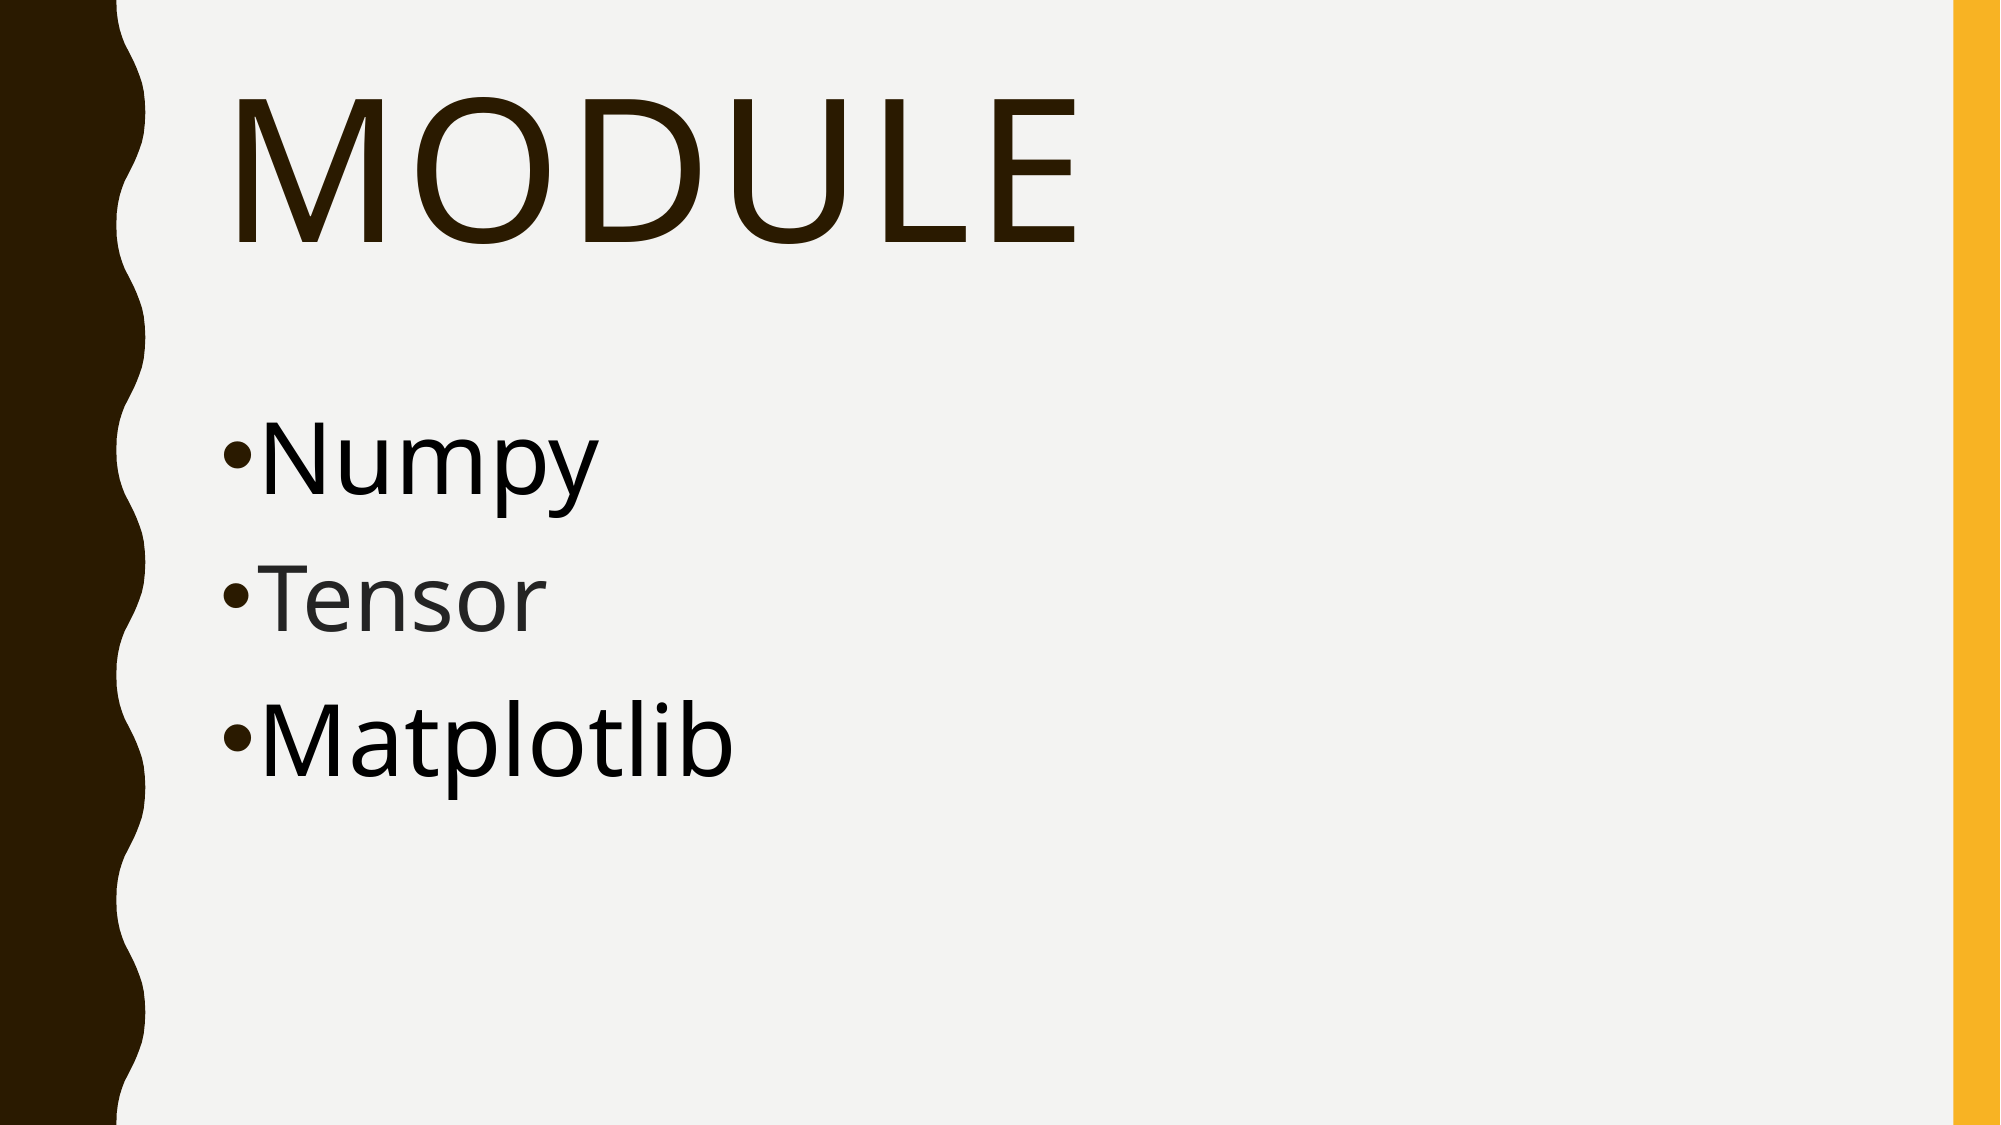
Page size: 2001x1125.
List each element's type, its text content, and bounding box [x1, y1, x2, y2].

list Numpy Tensor Matplotlib [205, 375, 1875, 965]
title Module [205, 62, 1875, 308]
